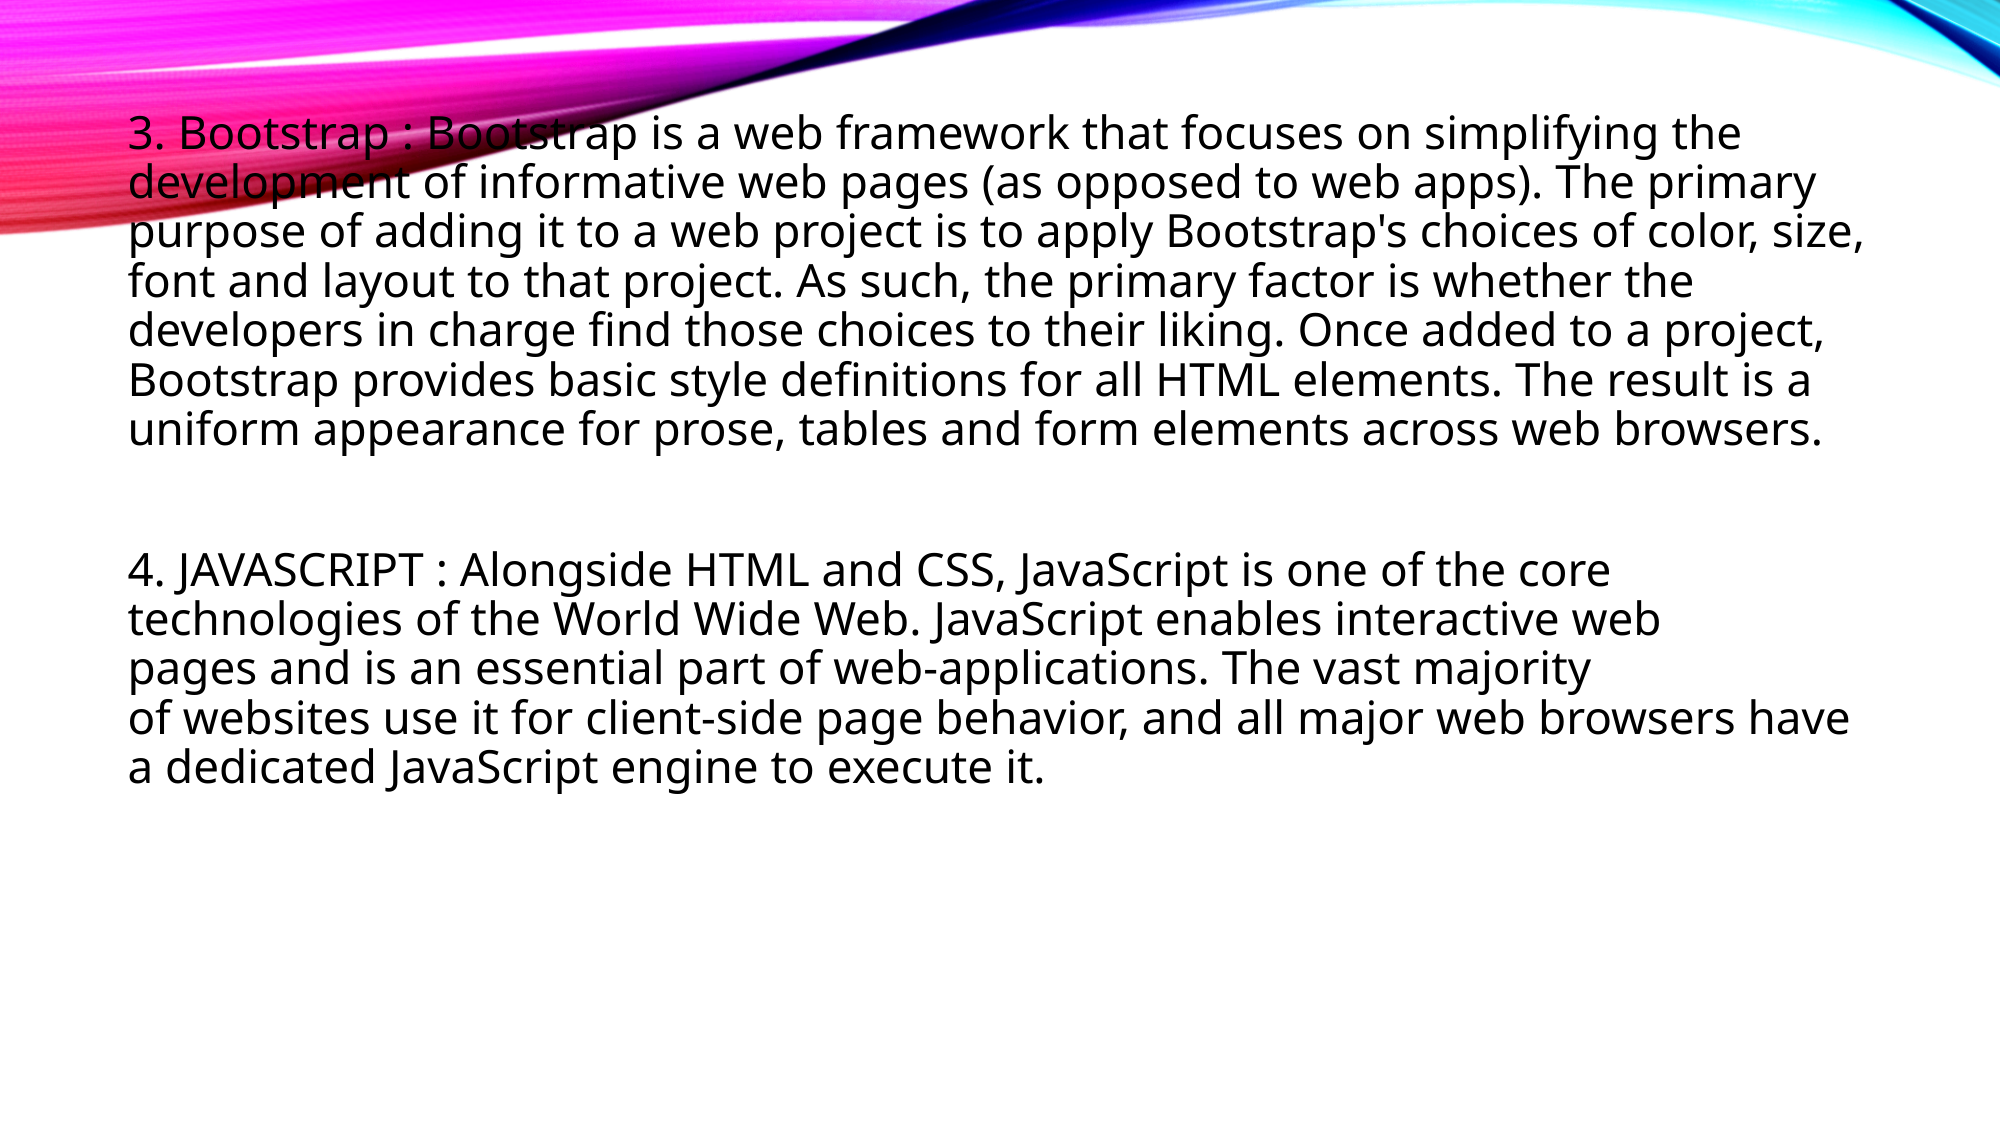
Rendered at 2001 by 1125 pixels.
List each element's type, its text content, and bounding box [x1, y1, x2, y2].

picture [0, 0, 2000, 237]
picture [1910, 0, 2000, 45]
list 3. Bootstrap : Bootstrap is a web framework that focuses on simplifying the development of informative web pages (as opposed to web apps). The primary purpose of adding it to a web project is to apply Bootstrap's choices of color, size, font and layout to that project. As such, the primary factor is whether the developers in charge find those choices to their liking. Once added to a project, Bootstrap provides basic style definitions for all HTML elements. The result is a uniform appearance for prose, tables and form elements across web browsers. 4. JAVASCRIPT : Alongside HTML and CSS, JavaScript is one of the core technologies of the World Wide Web. JavaScript enables interactive web pages and is an essential part of web-applications. The vast majority of websites use it for client-side page behavior, and all major web browsers have a dedicated JavaScript engine to execute it. [112, 102, 1888, 1021]
picture [1890, 0, 2000, 75]
